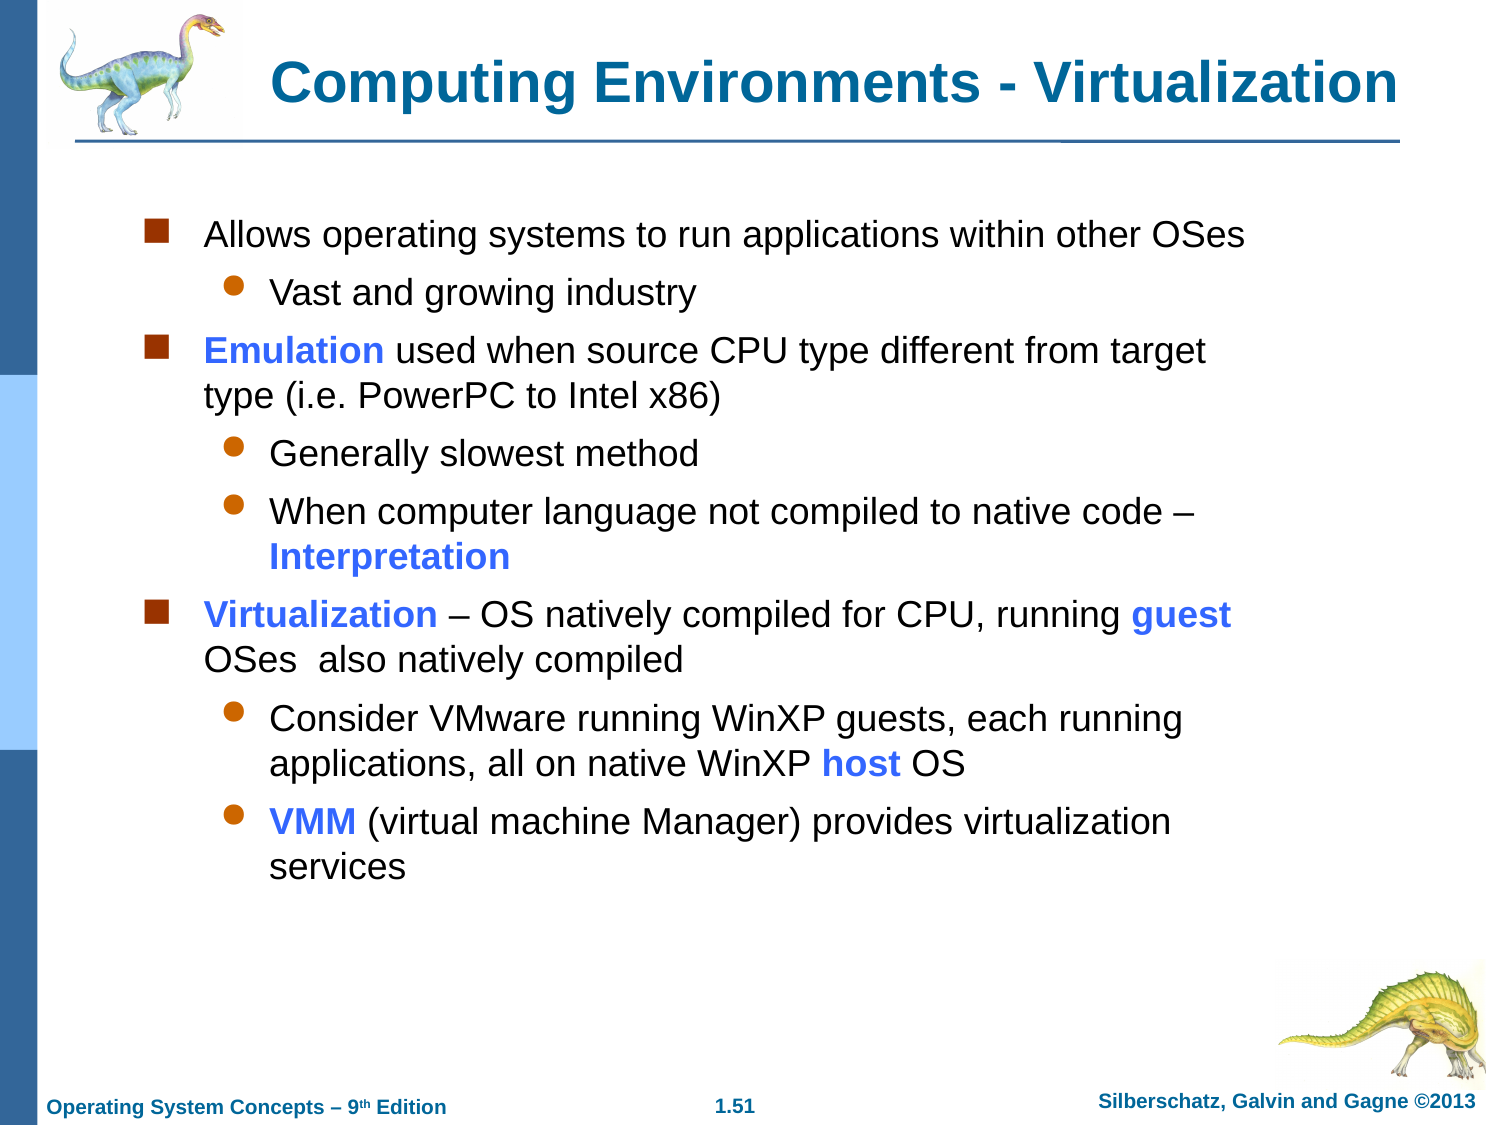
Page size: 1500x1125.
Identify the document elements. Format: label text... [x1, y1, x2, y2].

picture [46, 0, 243, 149]
list Allows operating systems to run applications within other OSes Vast and growing industry Emulation used when source CPU type different from target type (i.e. PowerPC to Intel x86) Generally slowest method When computer language not compiled to native code – Interpretation Virtualization – OS natively compiled for CPU, running guest OSes also natively compiled Consider VMware running WinXP guests, each running applications, all on native WinXP host OS VMM (virtual machine Manager) provides virtualization services [132, 202, 1268, 946]
picture [1275, 959, 1486, 1090]
title Computing Environments - Virtualization [207, 27, 1463, 123]
